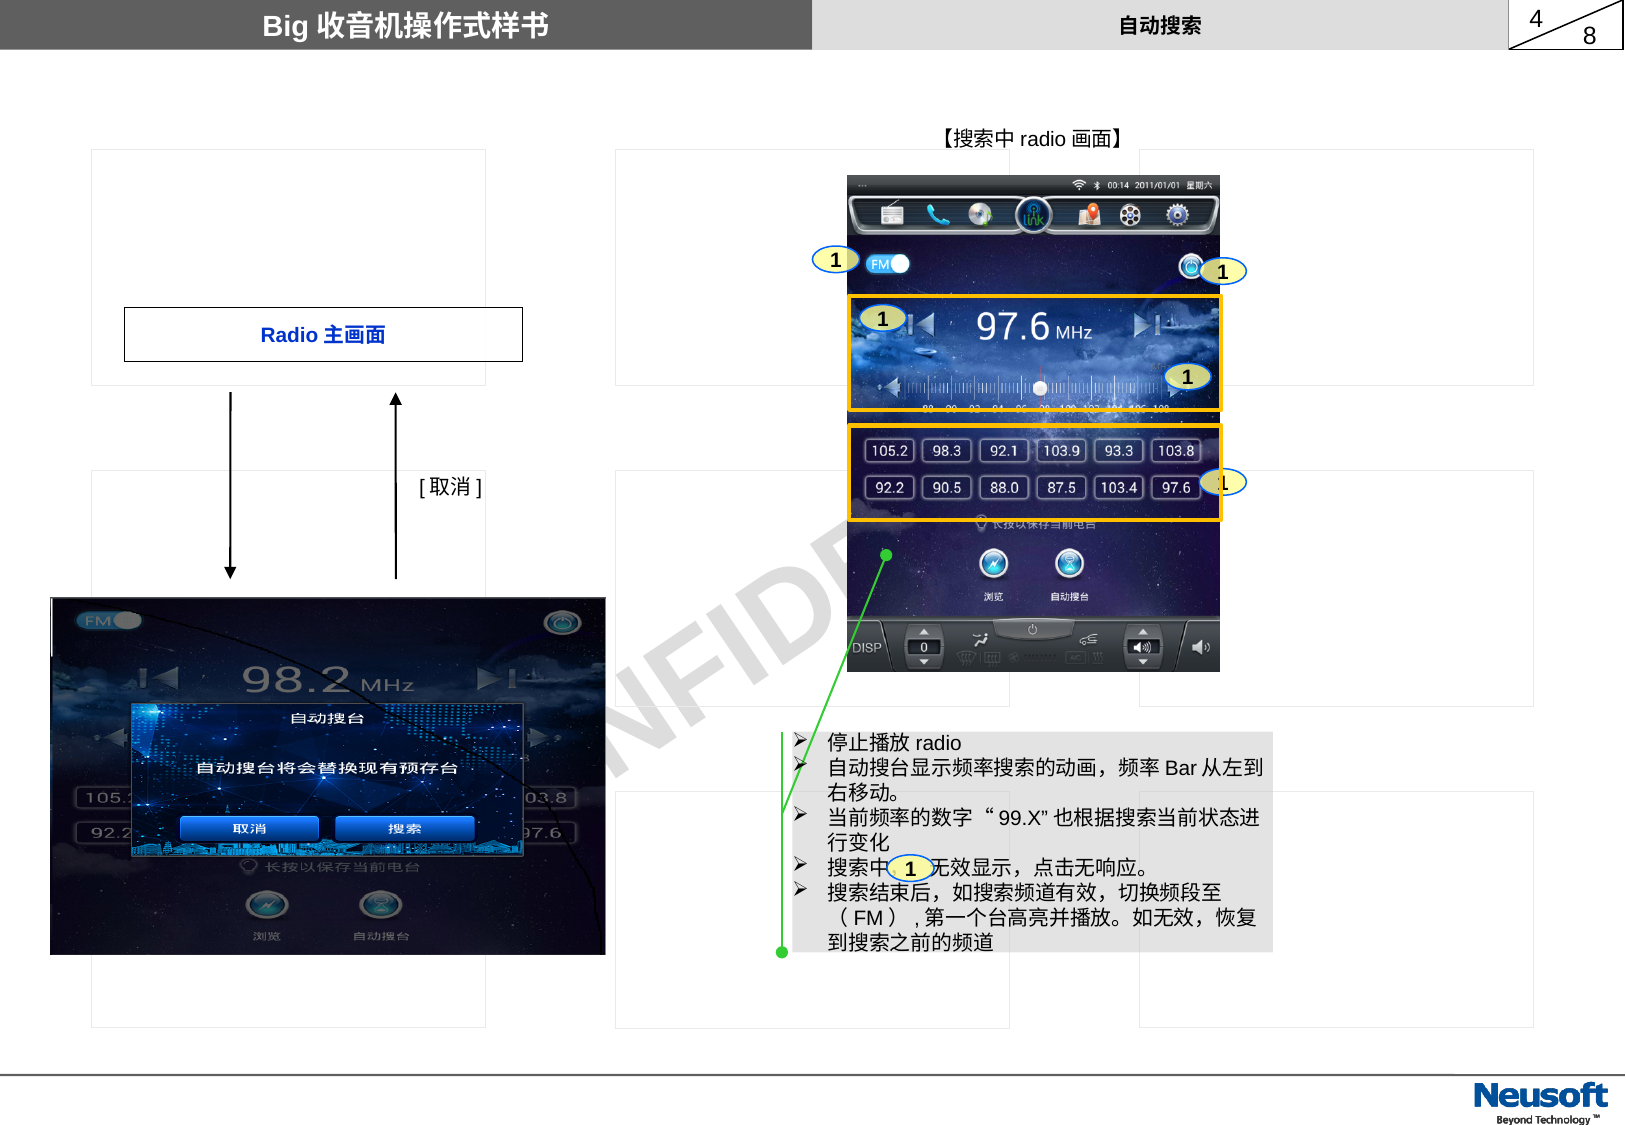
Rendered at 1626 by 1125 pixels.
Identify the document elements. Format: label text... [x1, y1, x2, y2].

text_box Radio主画面 [123, 307, 523, 361]
text_box [取消] [419, 492, 490, 500]
text_box 1 [812, 246, 842, 273]
text_box 1 [1224, 468, 1247, 496]
picture [1474, 1081, 1608, 1125]
picture [847, 175, 1220, 672]
picture [50, 597, 607, 955]
text_box 1 [1224, 257, 1247, 285]
text_box 1 [886, 854, 935, 882]
text_box [取消] [419, 473, 490, 485]
text_box 【搜索中radio画面】 [917, 117, 1149, 158]
title 自动搜索 [812, 0, 1509, 51]
text_box 停止播放radio 自动搜台显示频率搜索的动画，频率Bar从左到右移动。 当前频率的数字“99.X”也根据搜索当前状态进行变化 搜索中， 无效显示，点击无响应。 搜索结束后，如搜索频道有效，切换频段至（FM）,第一个台高亮并播放。如无效，恢复到搜索之前的频道 [775, 664, 1273, 959]
